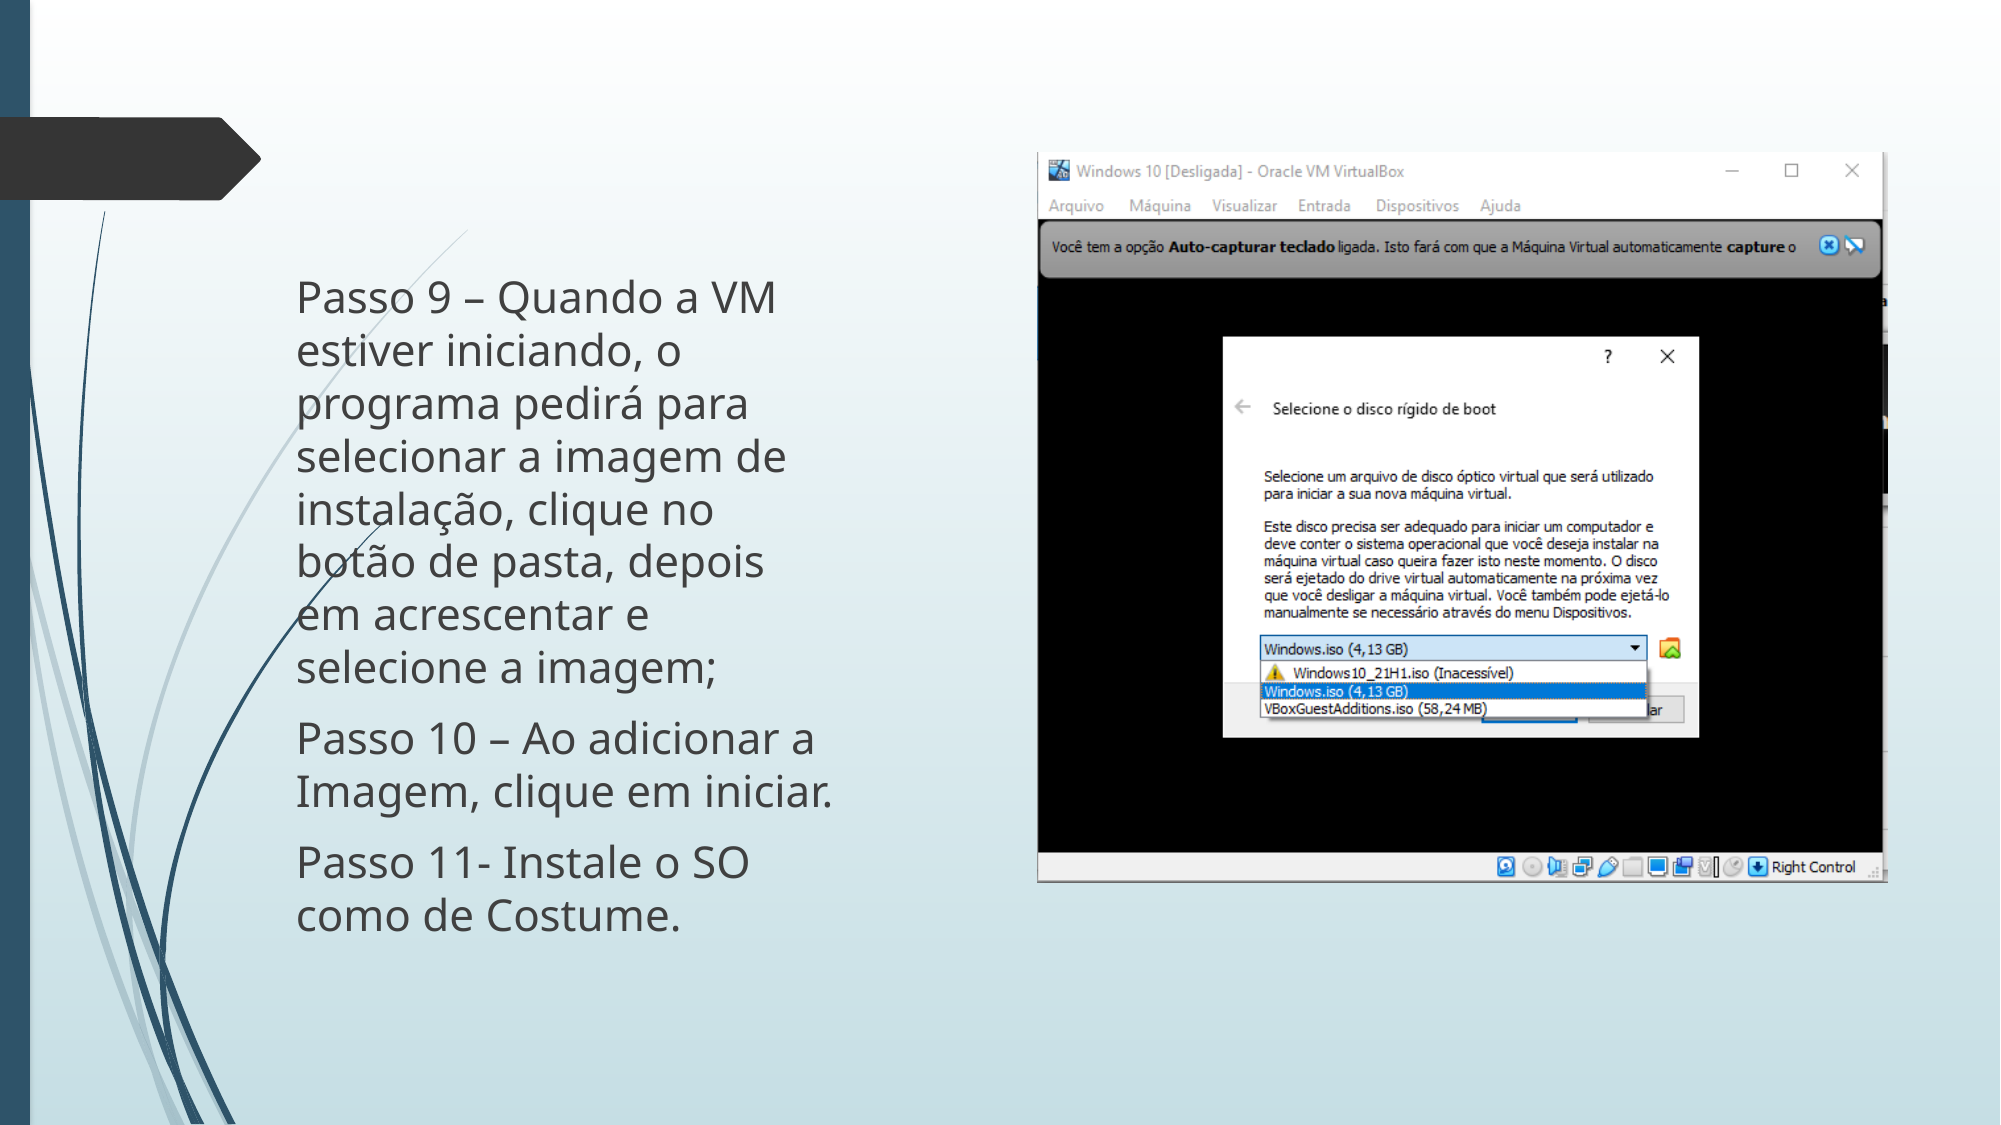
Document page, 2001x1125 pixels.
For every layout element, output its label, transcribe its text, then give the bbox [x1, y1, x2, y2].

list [1036, 152, 1888, 883]
list Passo 9 – Quando a VM estiver iniciando, o programa pedirá para selecionar a imagem de instalação, clique no botão de pasta, depois em acrescentar e selecione a imagem; Passo 10 – Ao adicionar a Imagem, clique em iniciar. Passo 11- Instale o SO como de Costume. [280, 262, 856, 962]
